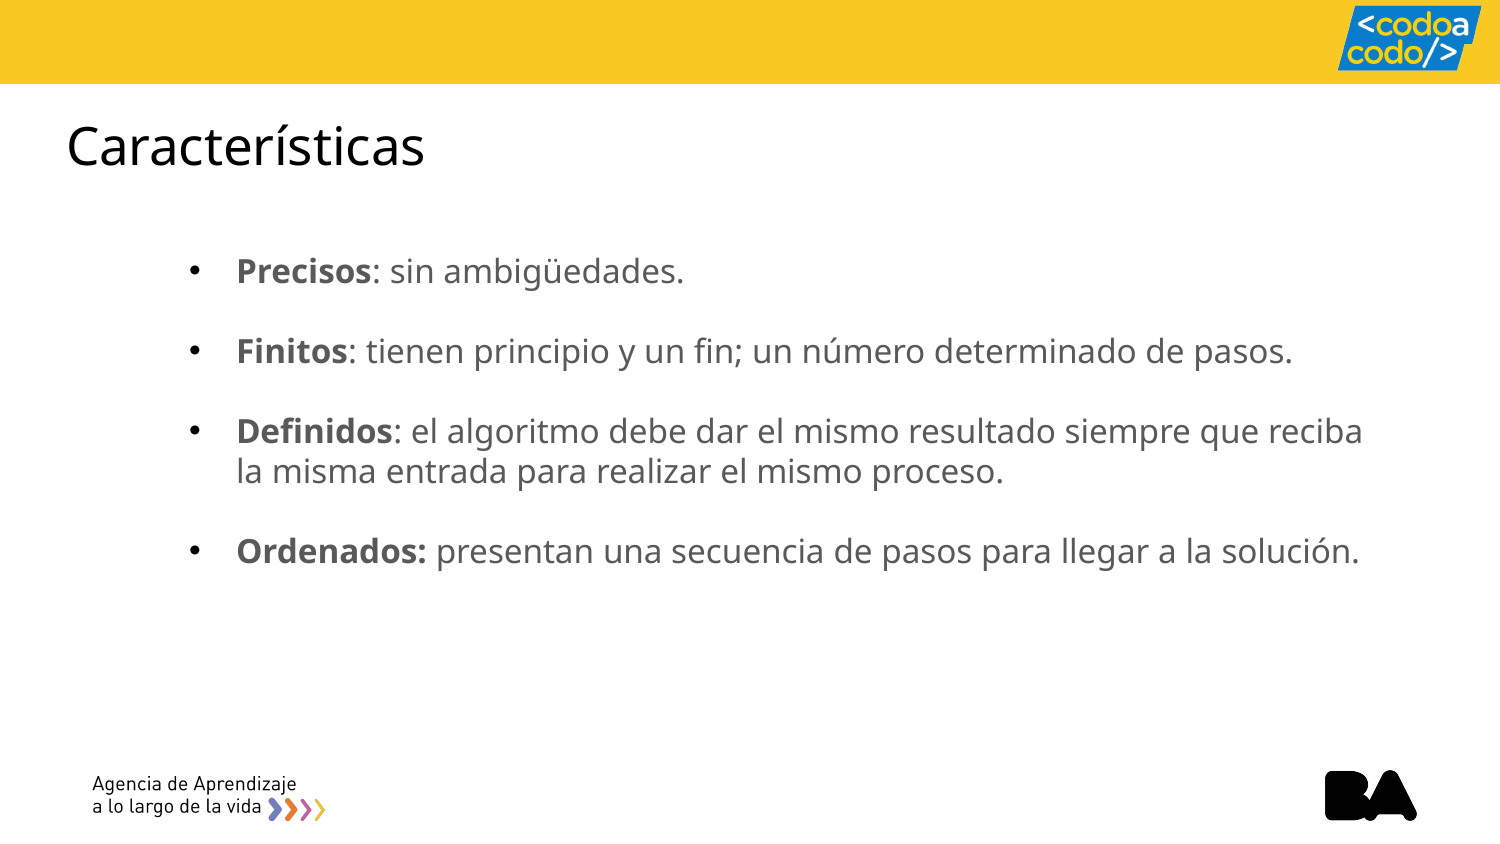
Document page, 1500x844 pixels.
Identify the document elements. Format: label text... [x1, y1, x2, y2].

picture [1337, 5, 1482, 71]
text_box Precisos: sin ambigüedades. Finitos: tienen principio y un fin; un número determinado de pasos. Definidos: el algoritmo debe dar el mismo resultado siempre que reciba la misma entrada para realizar el mismo proceso. Ordenados: presentan una secuencia de pasos para llegar a la solución. [174, 243, 1409, 578]
picture [1325, 770, 1417, 821]
title Características [51, 98, 1446, 192]
picture [70, 756, 344, 835]
